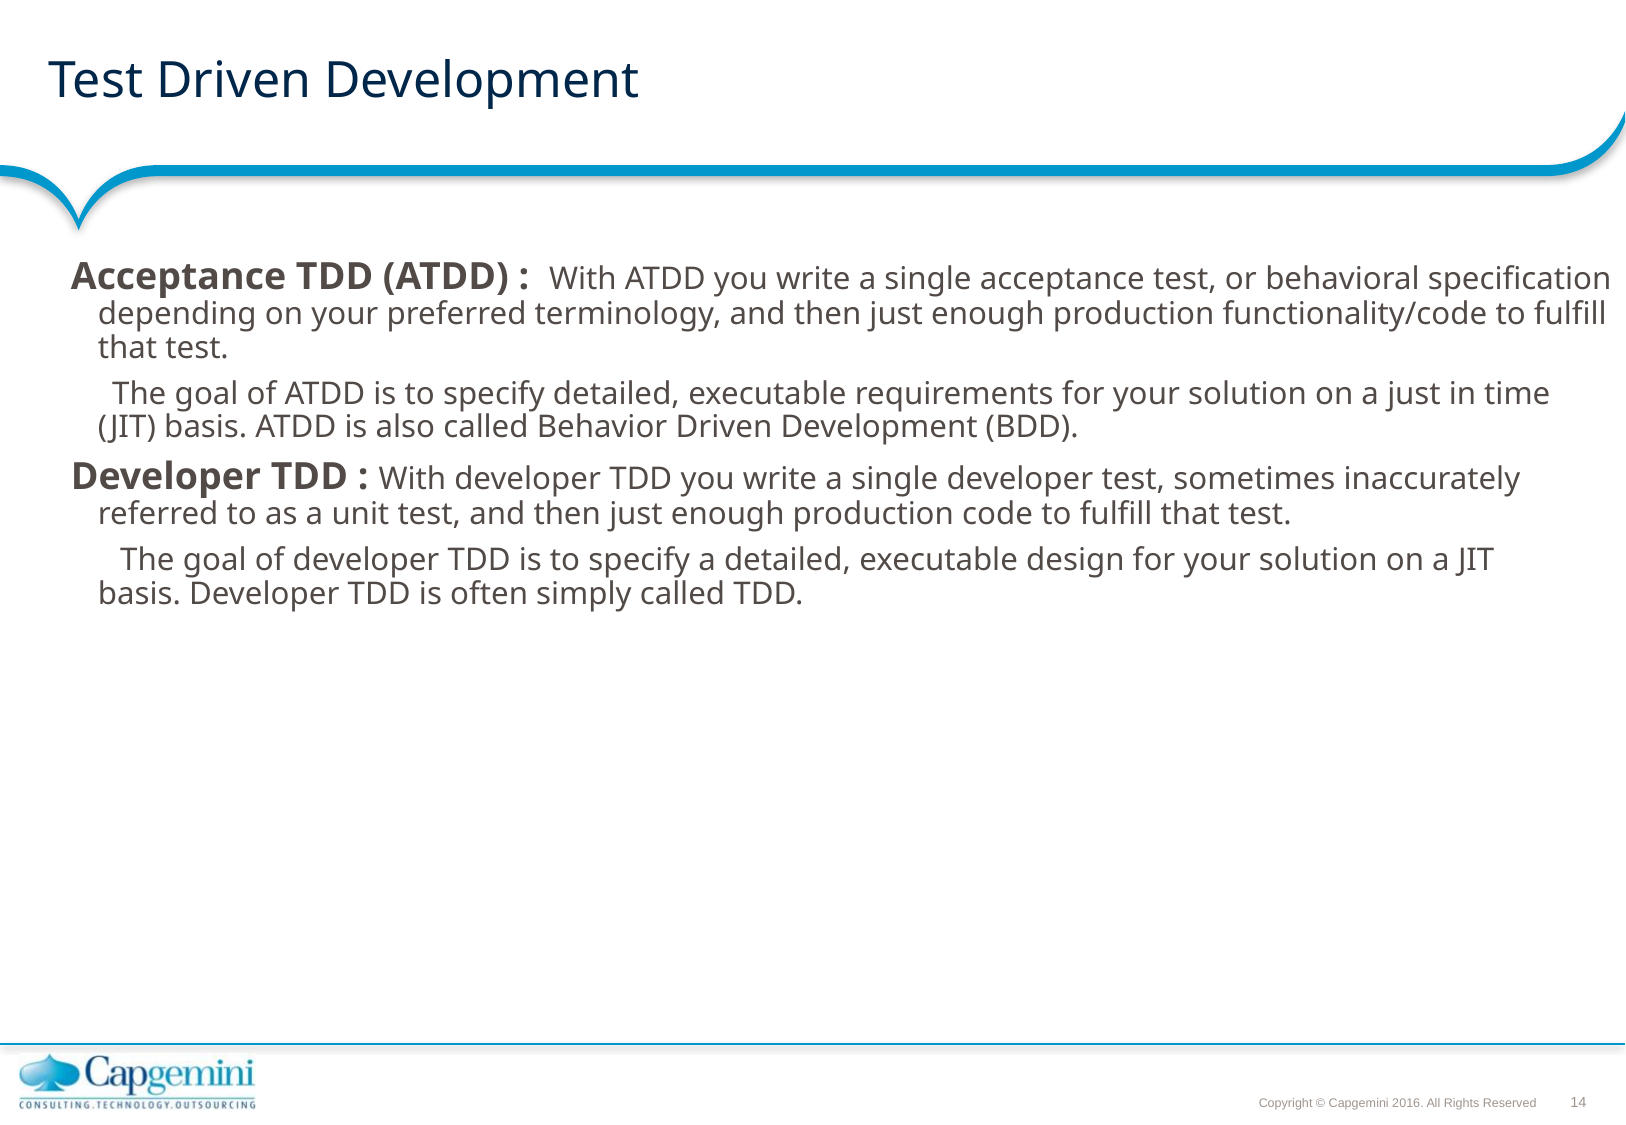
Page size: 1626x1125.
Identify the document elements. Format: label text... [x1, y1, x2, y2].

picture [19, 1053, 256, 1110]
title Test Driven Development [0, 0, 1625, 165]
list Acceptance TDD (ATDD) : With ATDD you write a single acceptance test, or behavioral specification depending on your preferred terminology, and then just enough production functionality/code to fulfill that test. The goal of ATDD is to specify detailed, executable requirements for your solution on a just in time (JIT) basis. ATDD is also called Behavior Driven Development (BDD). Developer TDD : With developer TDD you write a single developer test, sometimes inaccurately referred to as a unit test, and then just enough production code to fulfill that test. The goal of developer TDD is to specify a detailed, executable design for your solution on a JIT basis. Developer TDD is often simply called TDD. [52, 244, 1625, 1008]
